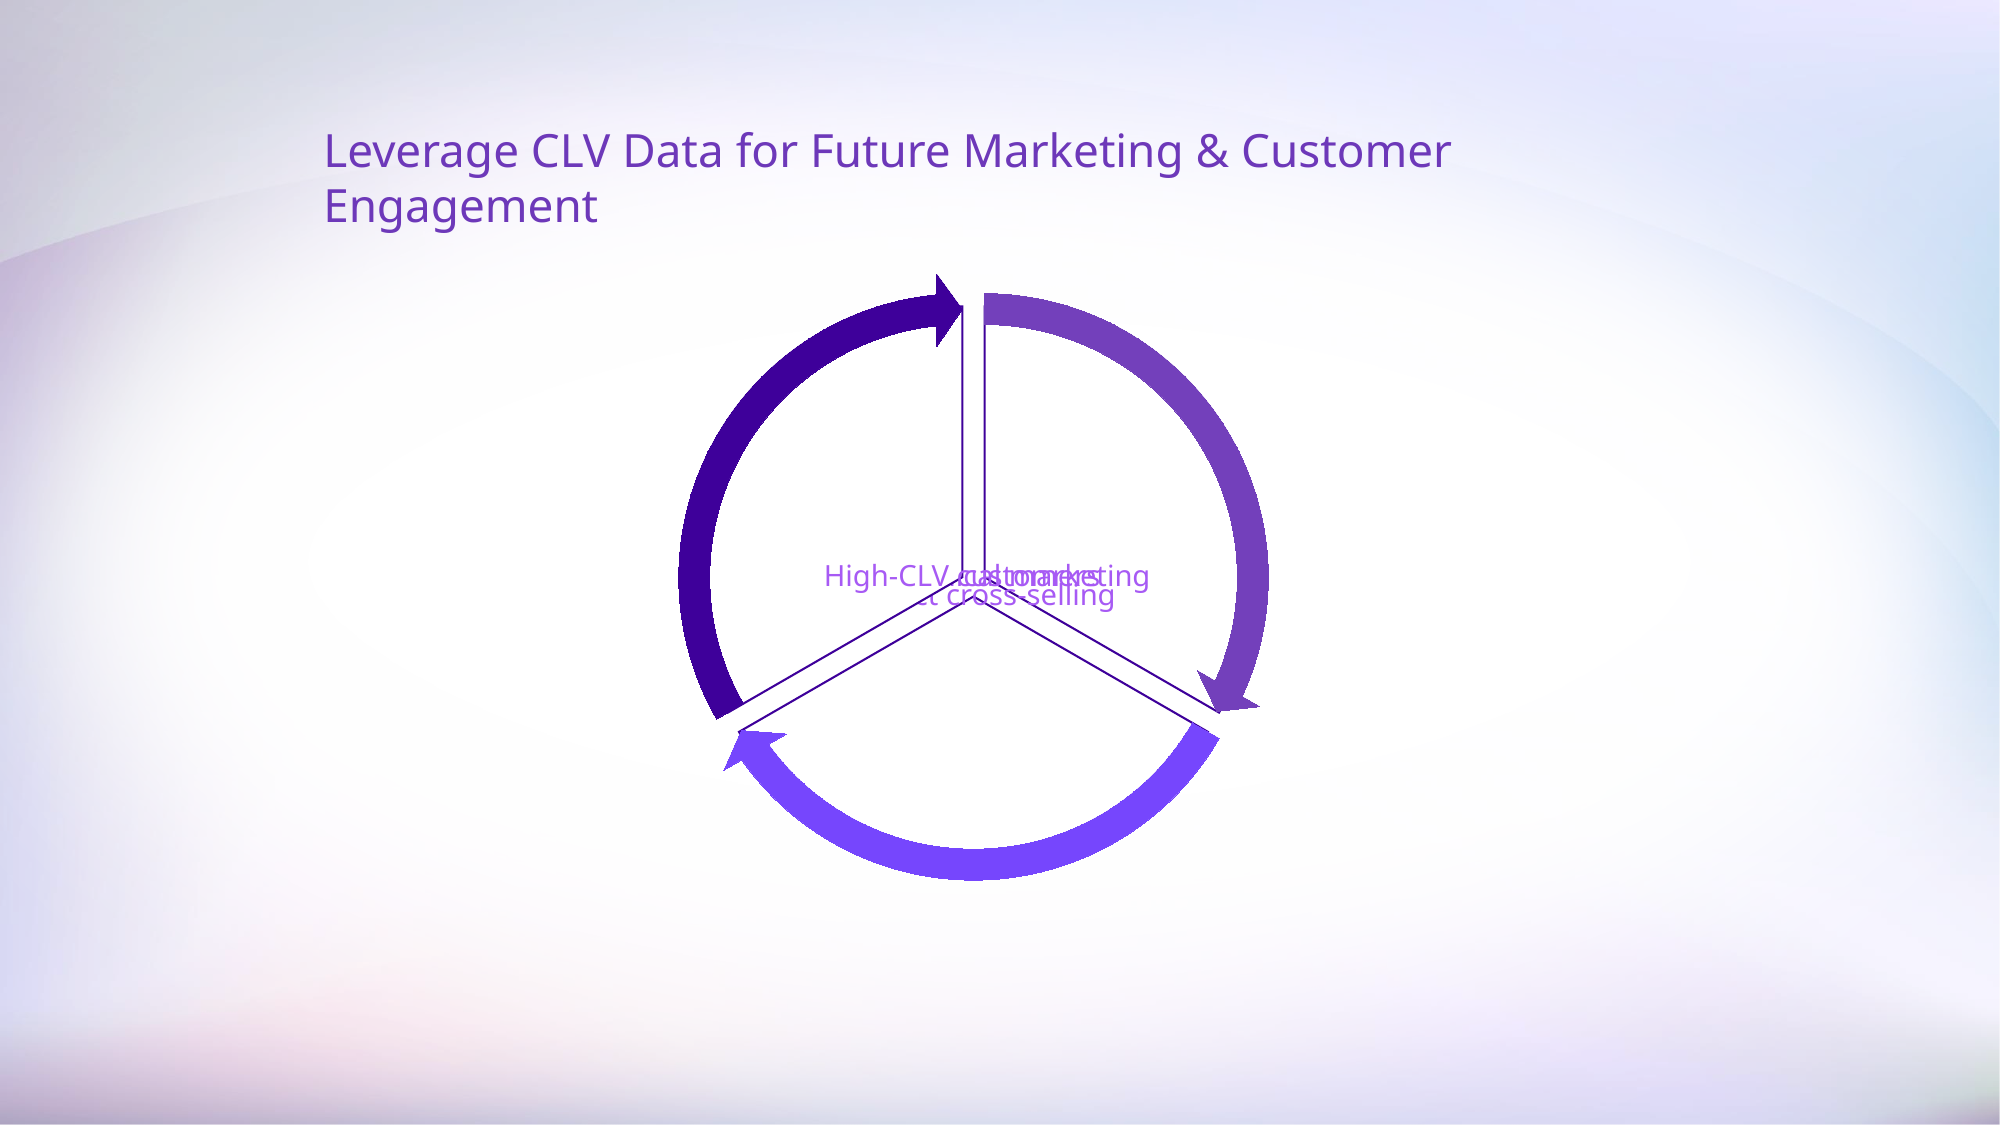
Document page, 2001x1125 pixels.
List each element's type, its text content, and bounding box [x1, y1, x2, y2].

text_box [174, 264, 1773, 910]
text_box Leverage CLV Data for Future Marketing & Customer Engagement [308, 114, 1729, 240]
picture [0, 0, 2000, 1125]
